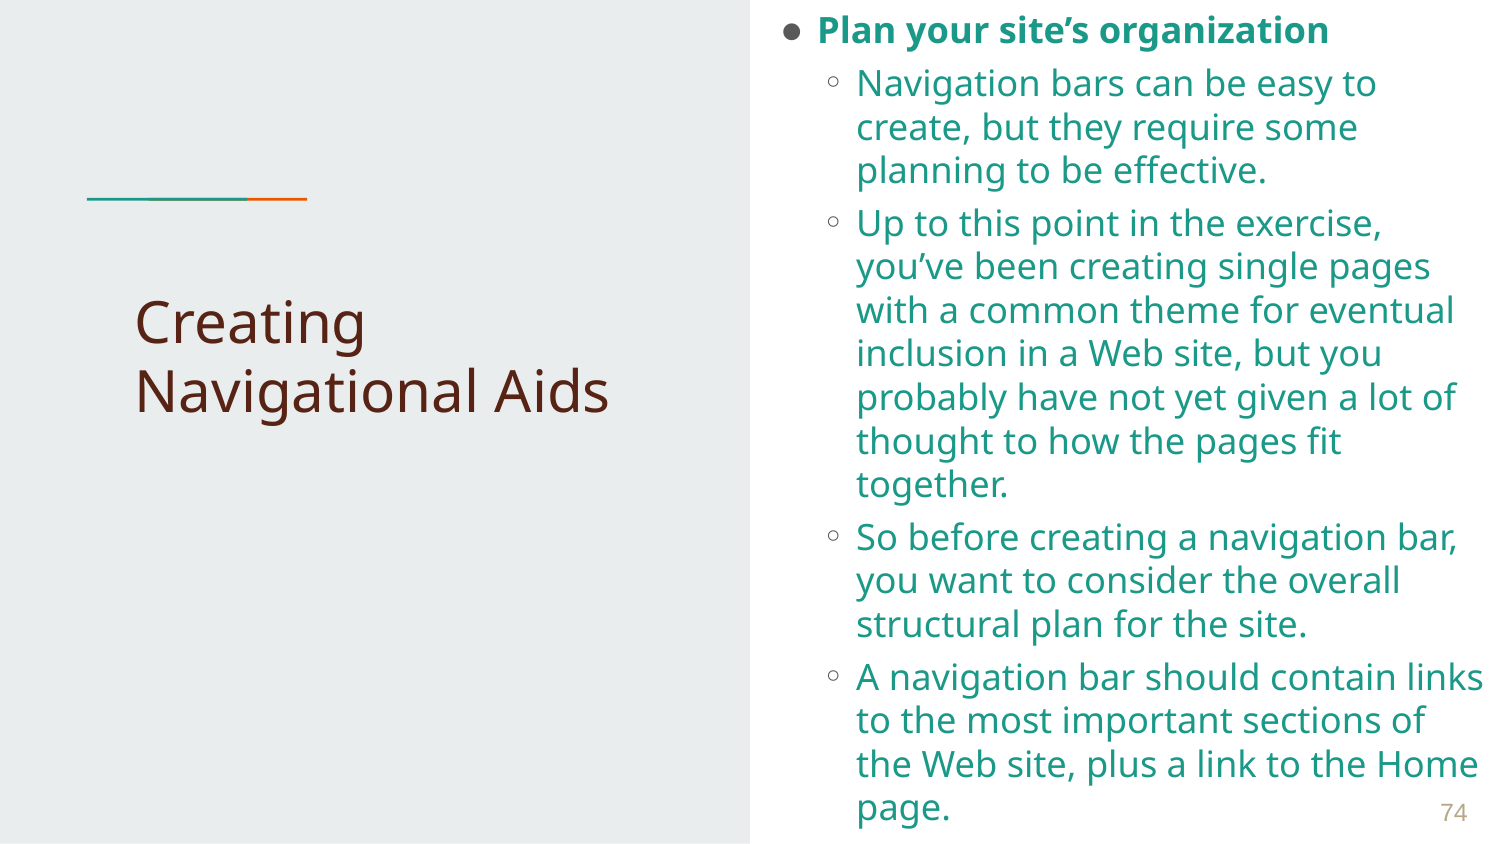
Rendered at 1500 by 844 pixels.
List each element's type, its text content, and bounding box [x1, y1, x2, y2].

title Creating Navigational Aids [119, 216, 662, 494]
list Plan your site’s organization Navigation bars can be easy to create, but they require some planning to be effective. Up to this point in the exercise, you’ve been creating single pages with a common theme for eventual inclusion in a Web site, but you probably have not yet given a lot of thought to how the pages fit together. So before creating a navigation bar, you want to consider the overall structural plan for the site. A navigation bar should contain links to the most important sections of the Web site, plus a link to the Home page. [750, 0, 1500, 844]
